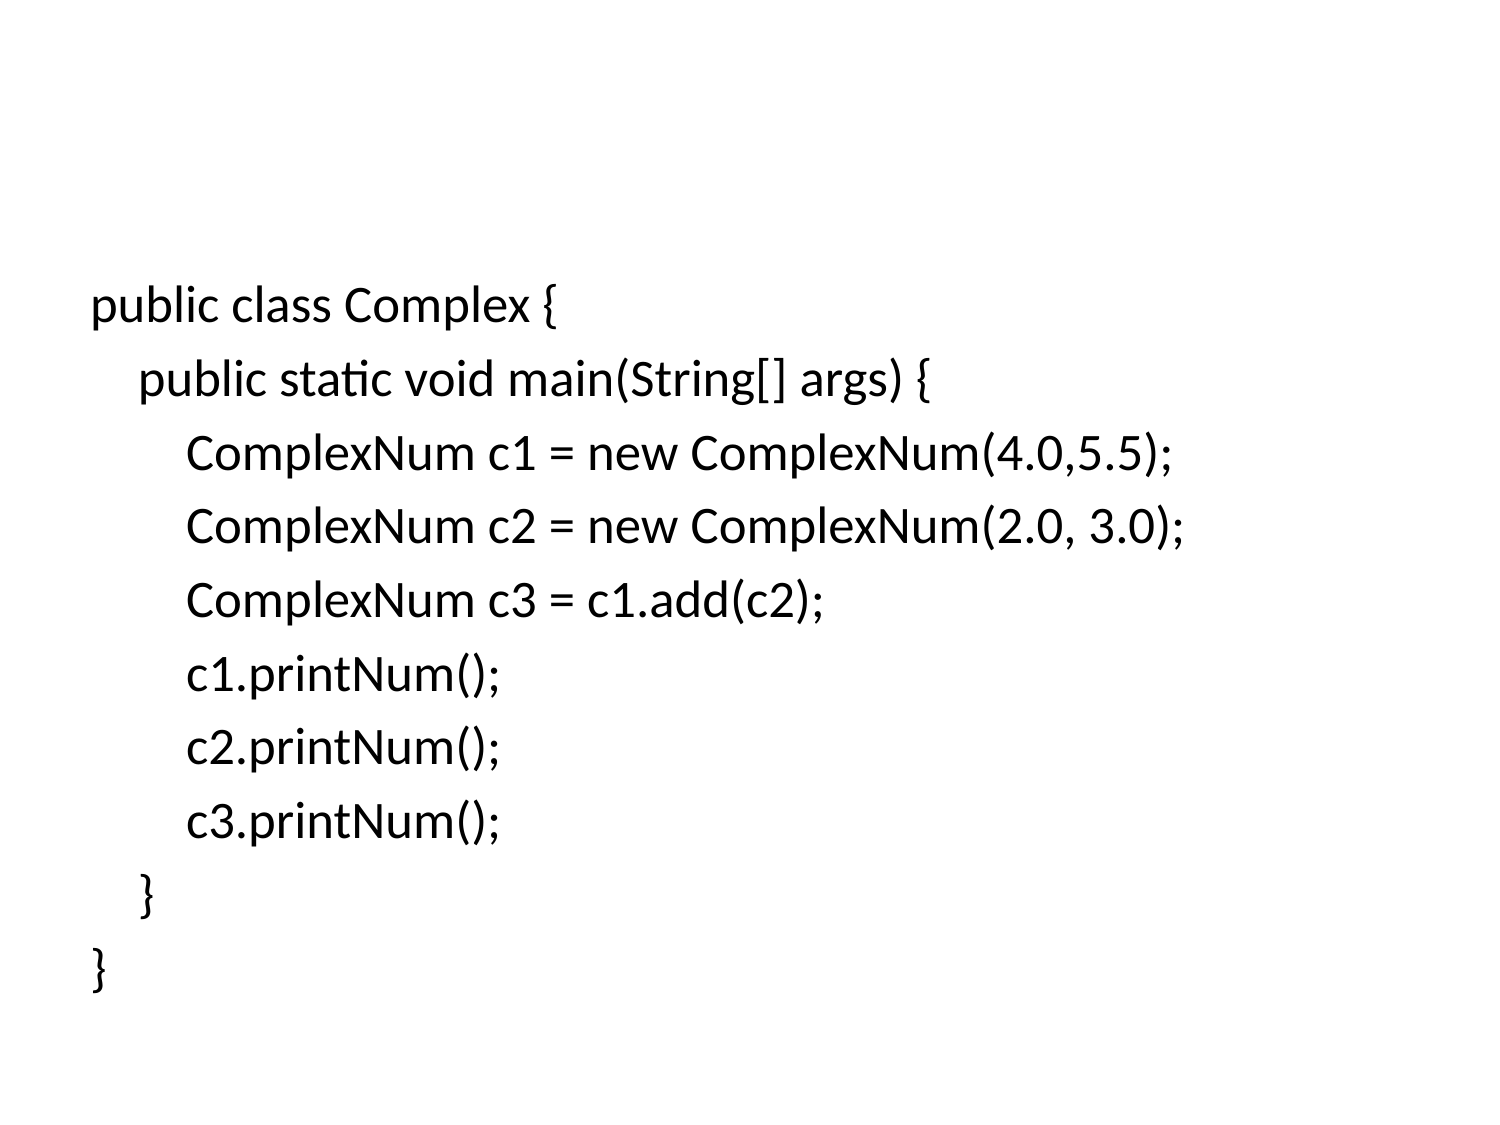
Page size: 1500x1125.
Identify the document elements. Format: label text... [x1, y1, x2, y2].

list public class Complex { public static void main(String[] args) { ComplexNum c1 = new ComplexNum(4.0,5.5); ComplexNum c2 = new ComplexNum(2.0, 3.0); ComplexNum c3 = c1.add(c2); c1.printNum(); c2.printNum(); c3.printNum(); } } [75, 262, 1425, 1005]
